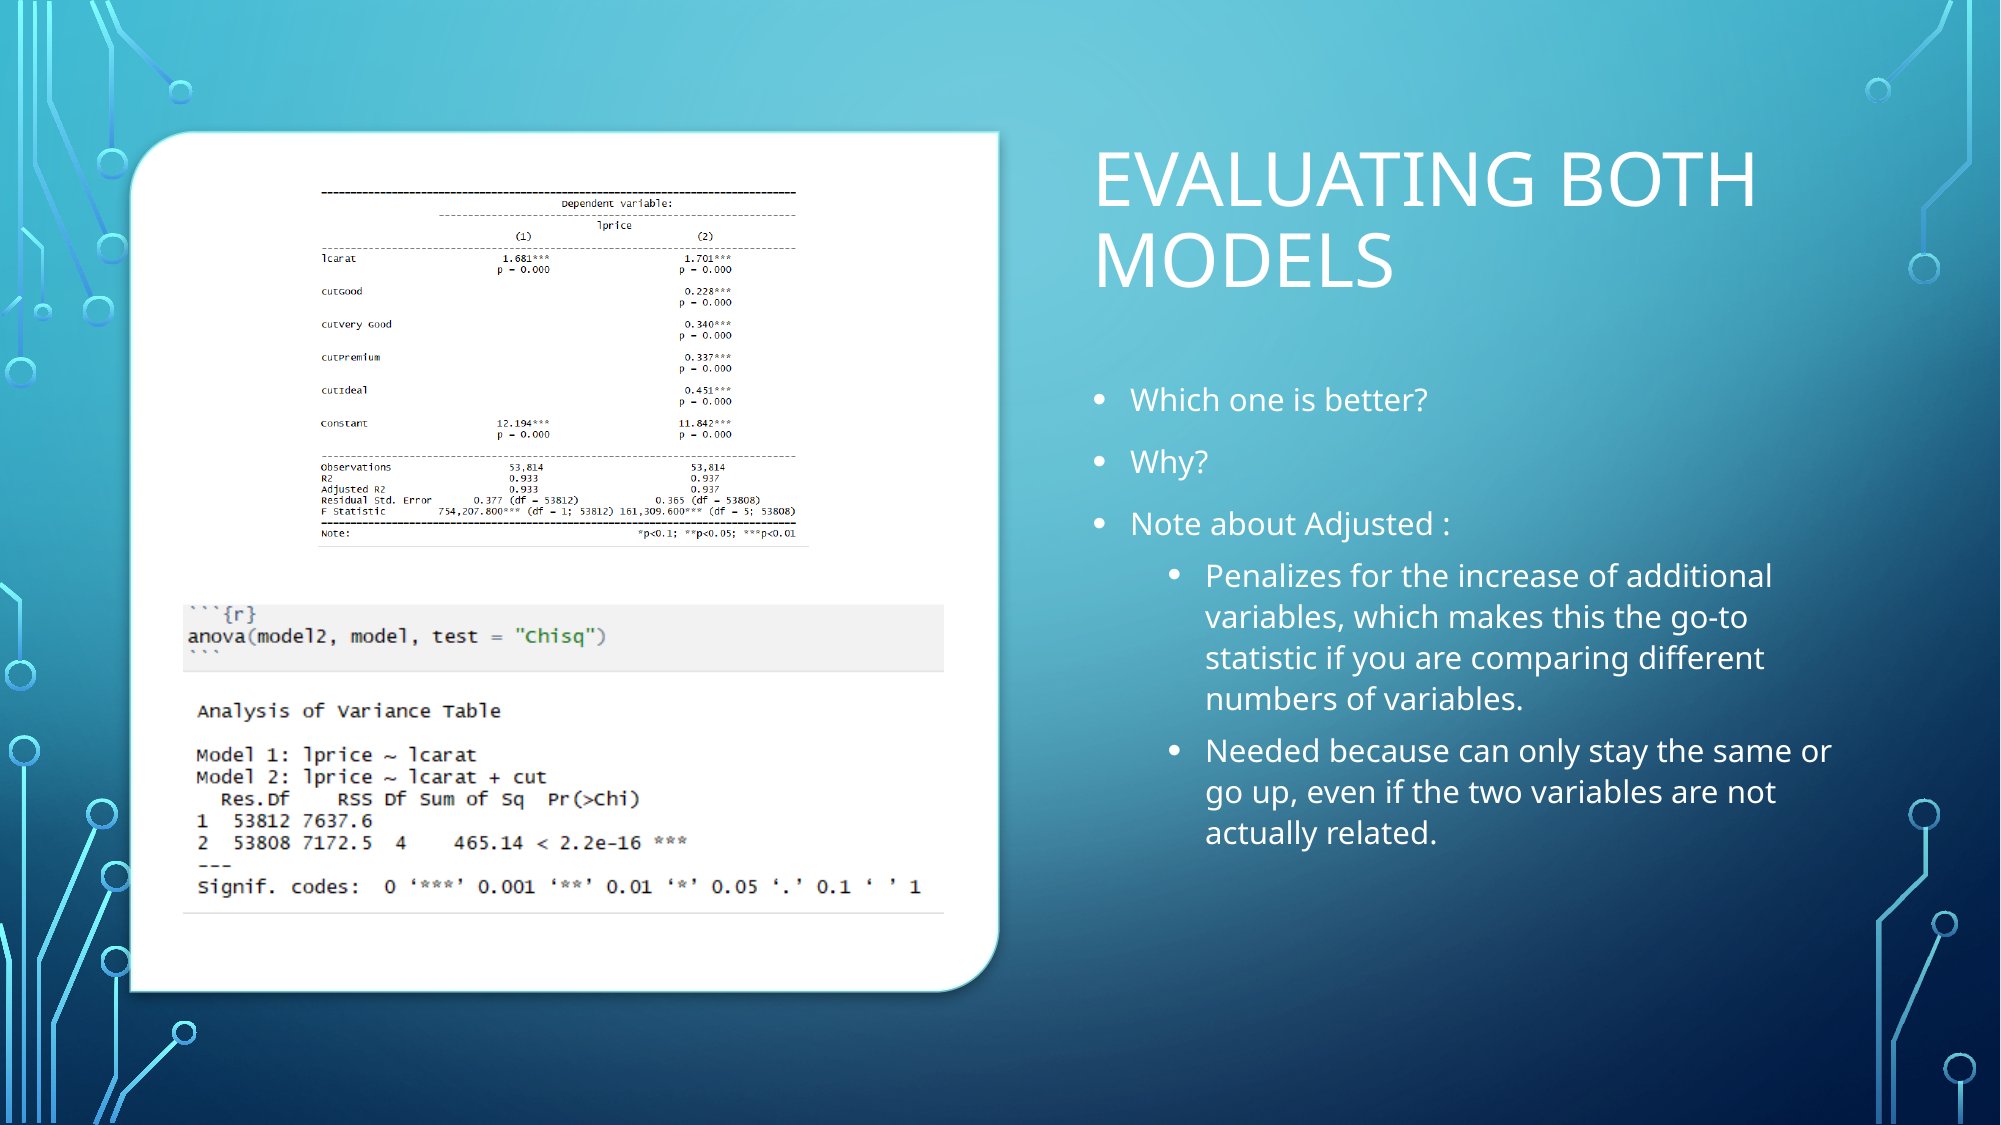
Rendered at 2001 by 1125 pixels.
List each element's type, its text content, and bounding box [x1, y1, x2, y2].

title Evaluating Both Models [1077, 101, 1857, 344]
picture [318, 187, 809, 550]
text_box [129, 131, 1000, 993]
picture [183, 599, 945, 914]
